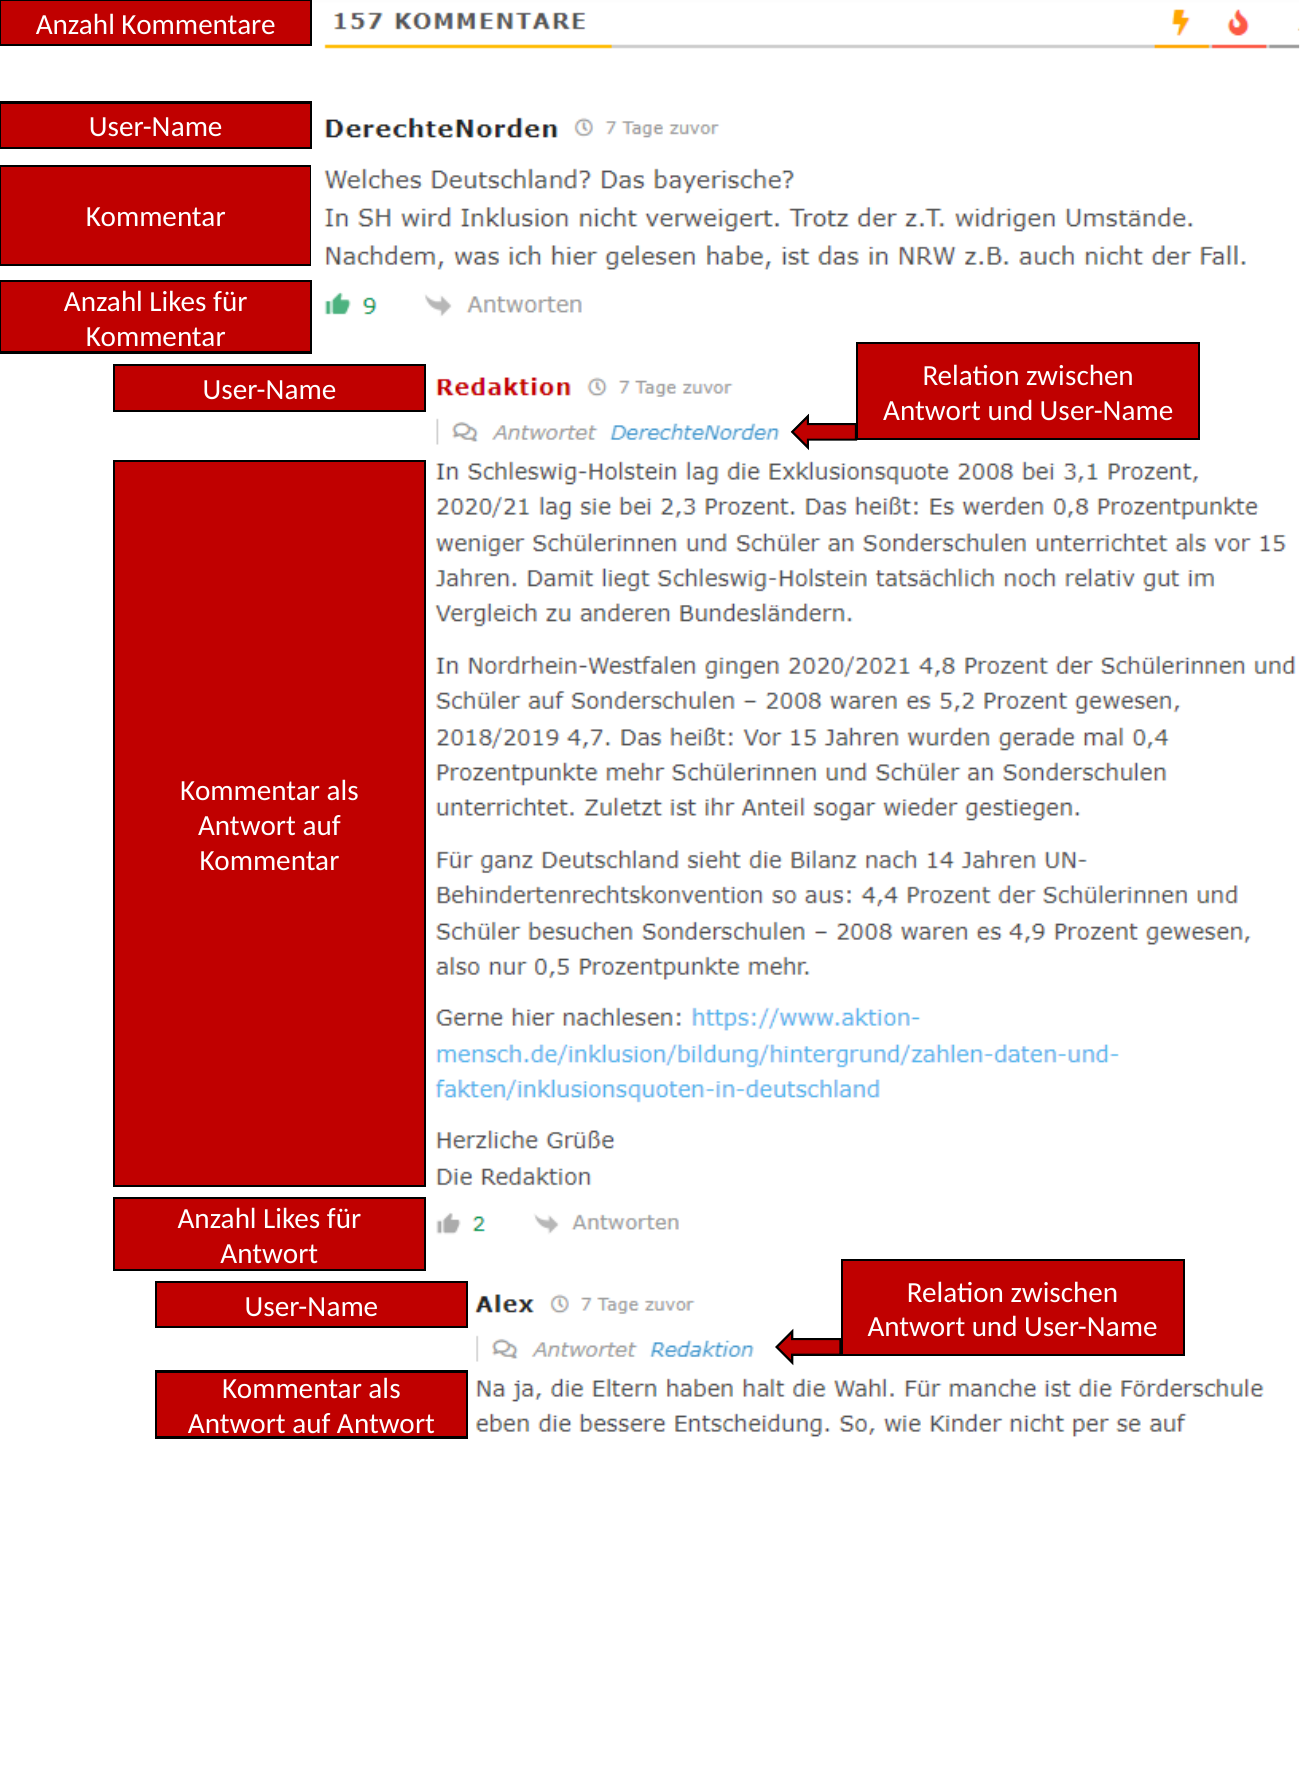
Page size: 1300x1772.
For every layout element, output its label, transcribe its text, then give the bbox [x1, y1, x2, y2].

text_box Kommentar [0, 165, 311, 266]
picture [311, 0, 1300, 1443]
text_box Anzahl Likes für Antwort [113, 1197, 311, 1271]
text_box Anzahl Kommentare [0, 0, 311, 46]
text_box User-Name [0, 101, 311, 149]
text_box User-Name [113, 364, 311, 412]
text_box Anzahl Likes für Kommentar [0, 280, 311, 354]
text_box User-Name [155, 1281, 311, 1328]
text_box Kommentar als Antwort auf Antwort [155, 1370, 311, 1439]
text_box Kommentar als Antwort auf Kommentar [113, 460, 311, 1187]
